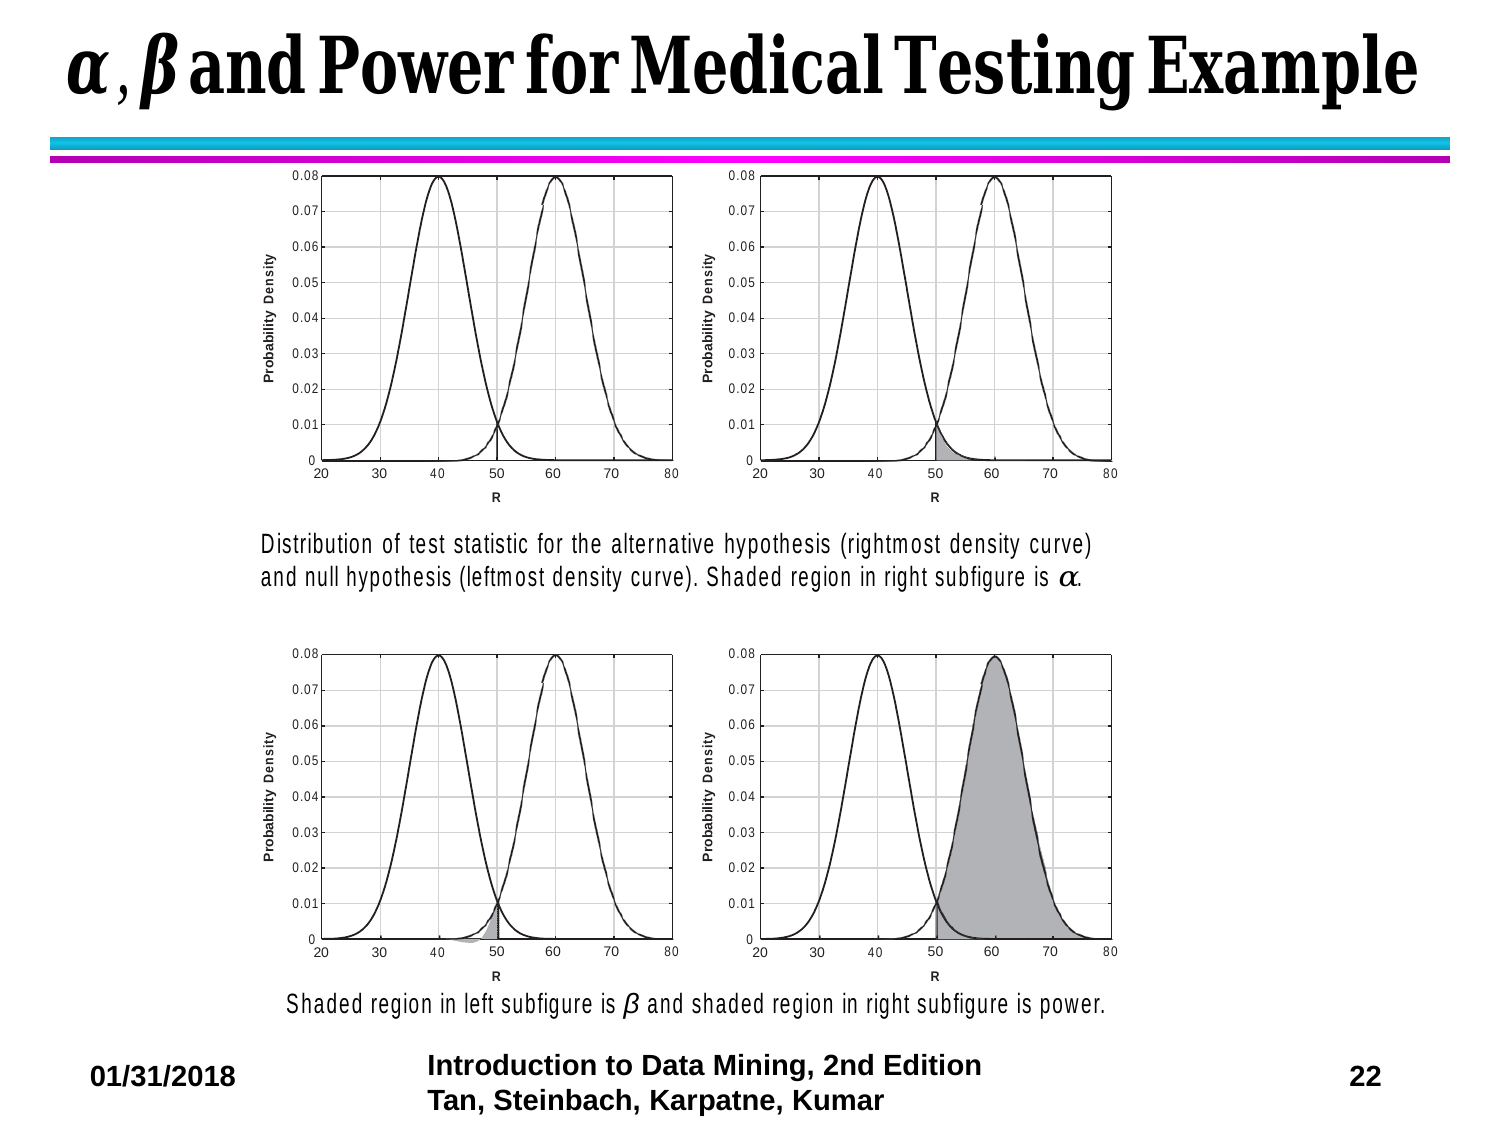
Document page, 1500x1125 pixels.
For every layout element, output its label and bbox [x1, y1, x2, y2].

text_box [156, 161, 1319, 1079]
